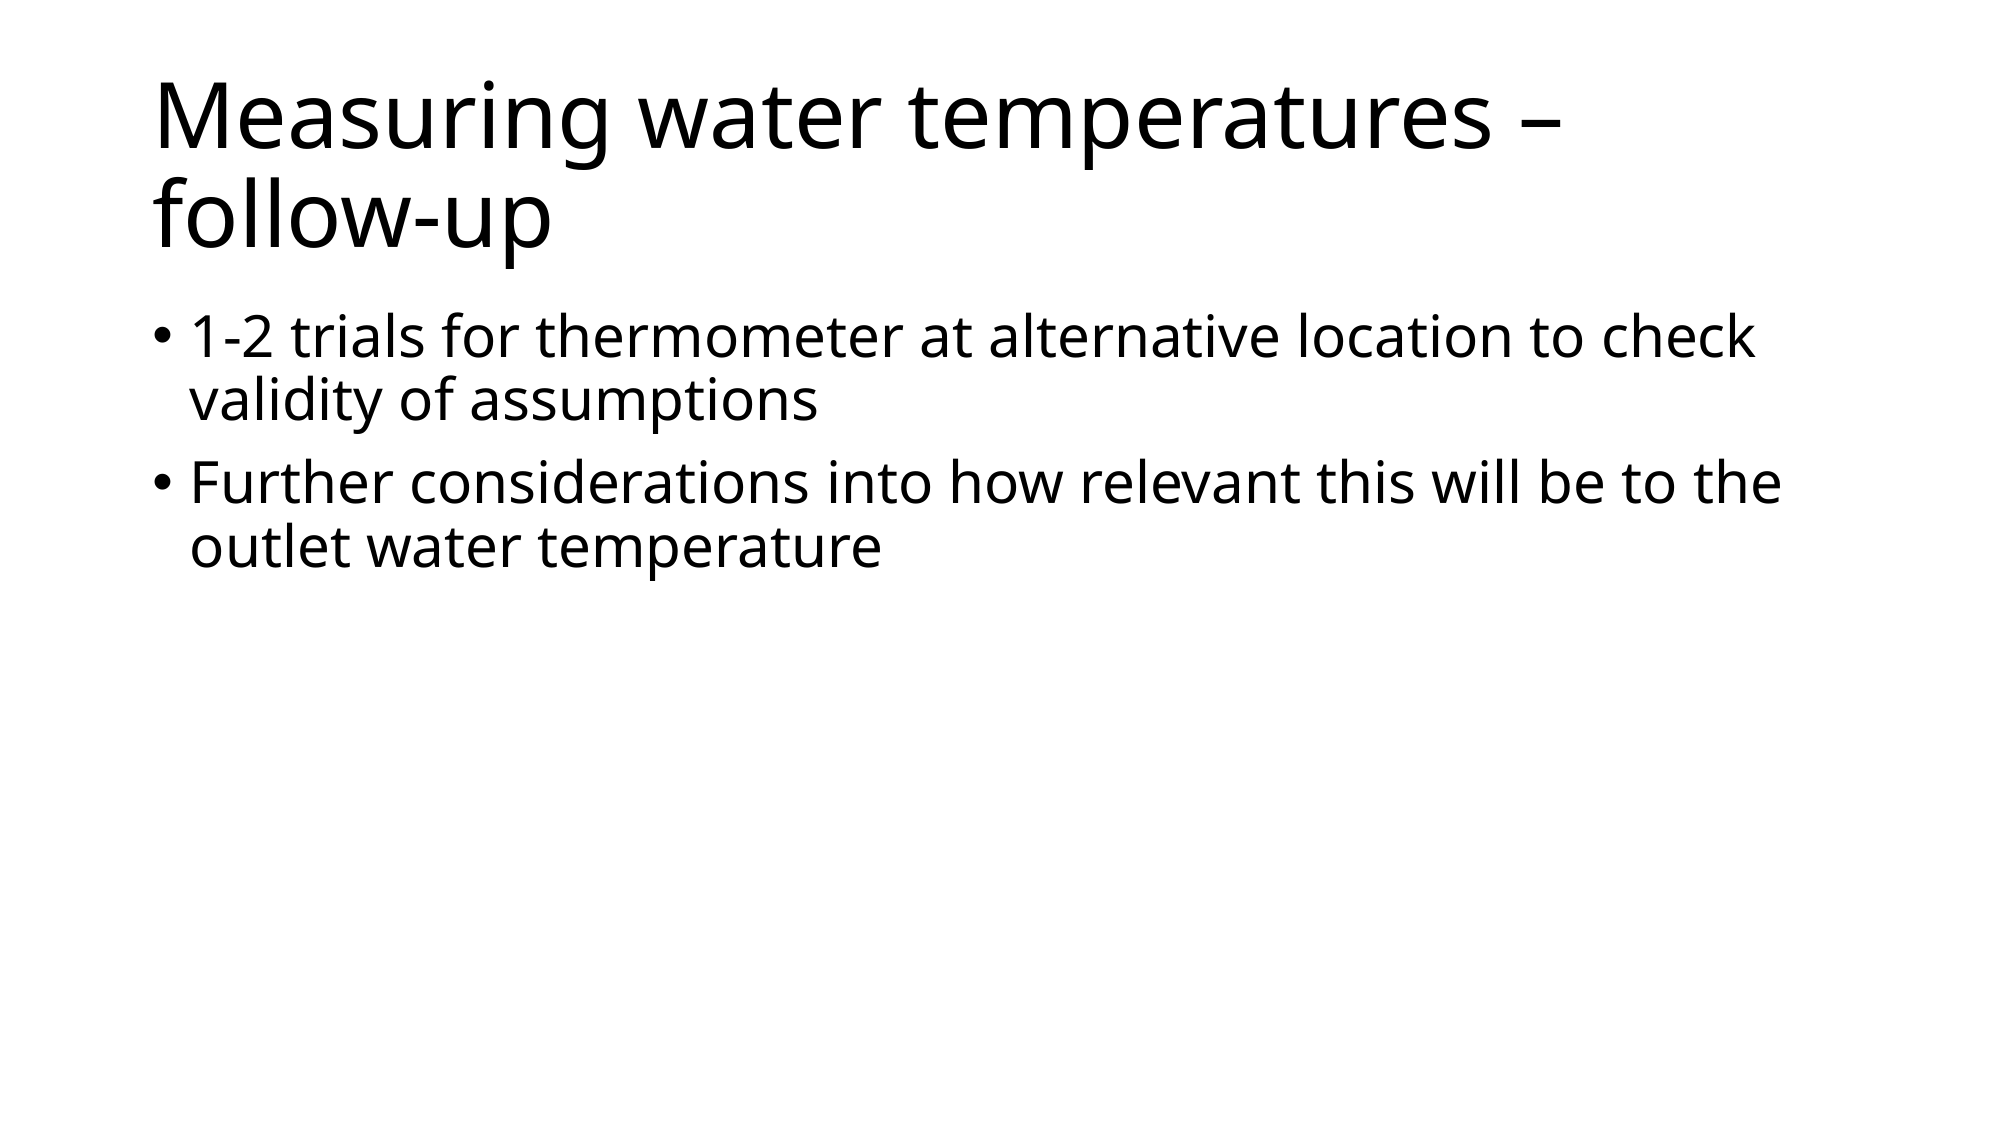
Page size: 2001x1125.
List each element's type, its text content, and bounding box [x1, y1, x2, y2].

list 1-2 trials for thermometer at alternative location to check validity of assumptions Further considerations into how relevant this will be to the outlet water temperature [137, 299, 1863, 1014]
title Measuring water temperatures – follow-up [137, 59, 1863, 278]
